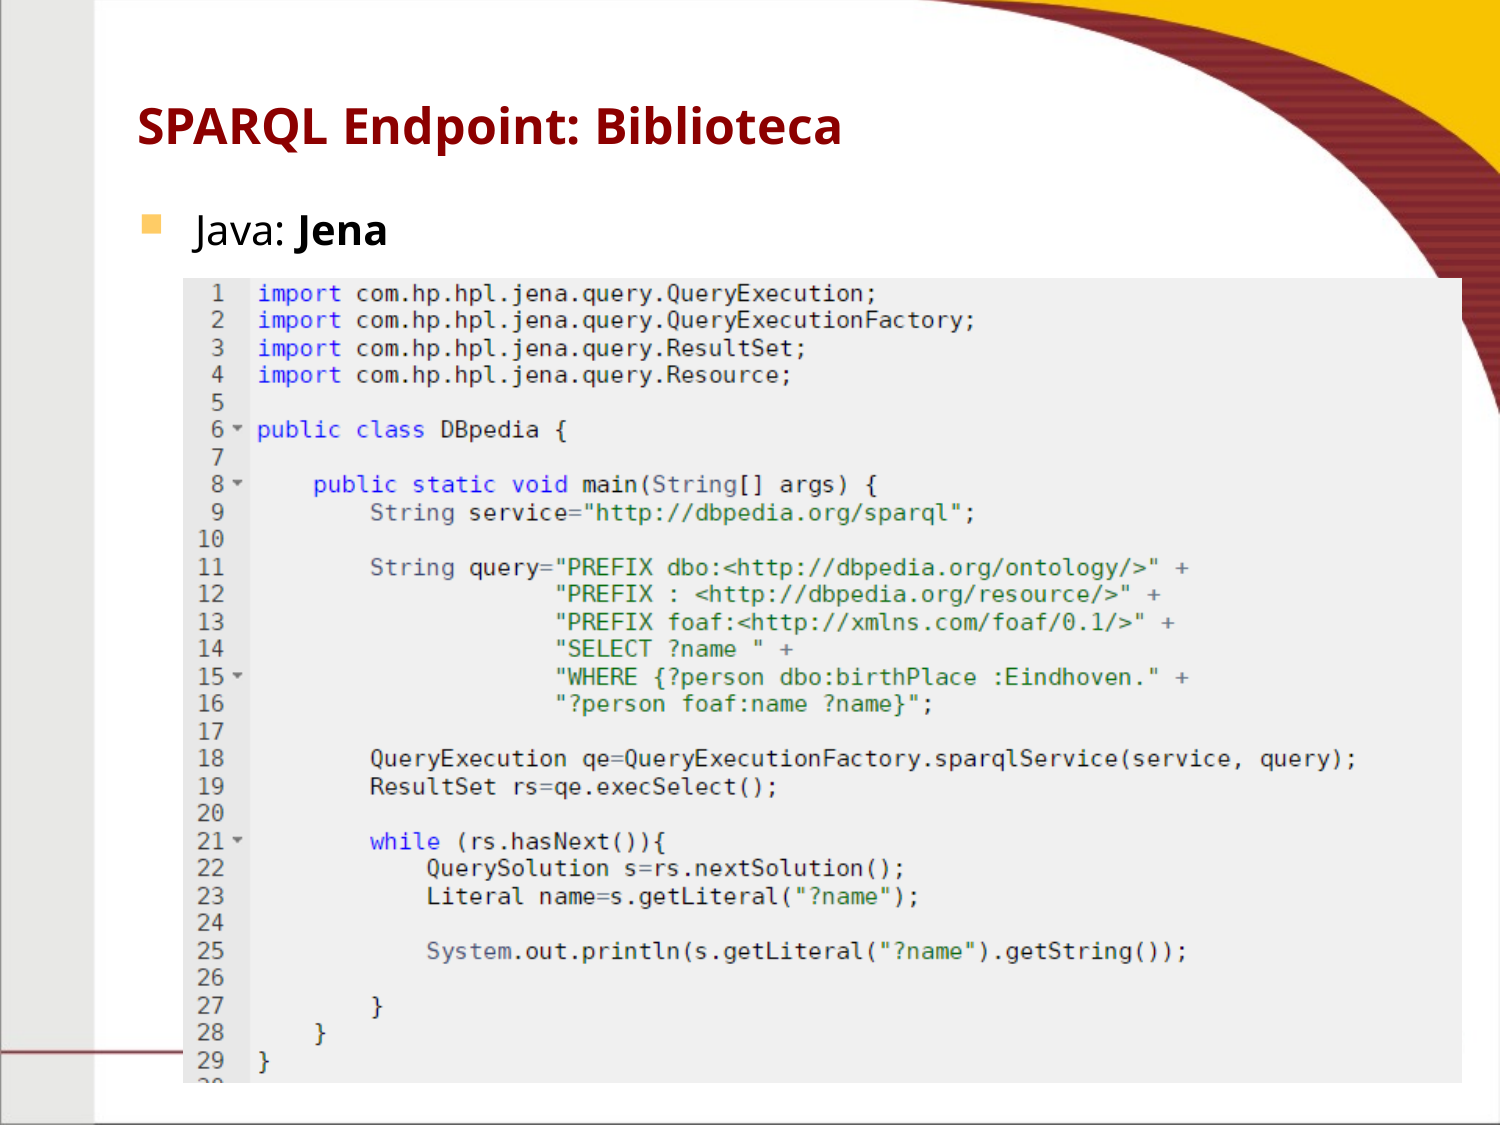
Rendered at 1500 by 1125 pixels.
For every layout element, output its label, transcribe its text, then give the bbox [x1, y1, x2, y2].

picture [0, 0, 1500, 1125]
title SPARQL Endpoint: Biblioteca [122, 31, 1317, 219]
list Java: Jena [124, 196, 1424, 1024]
